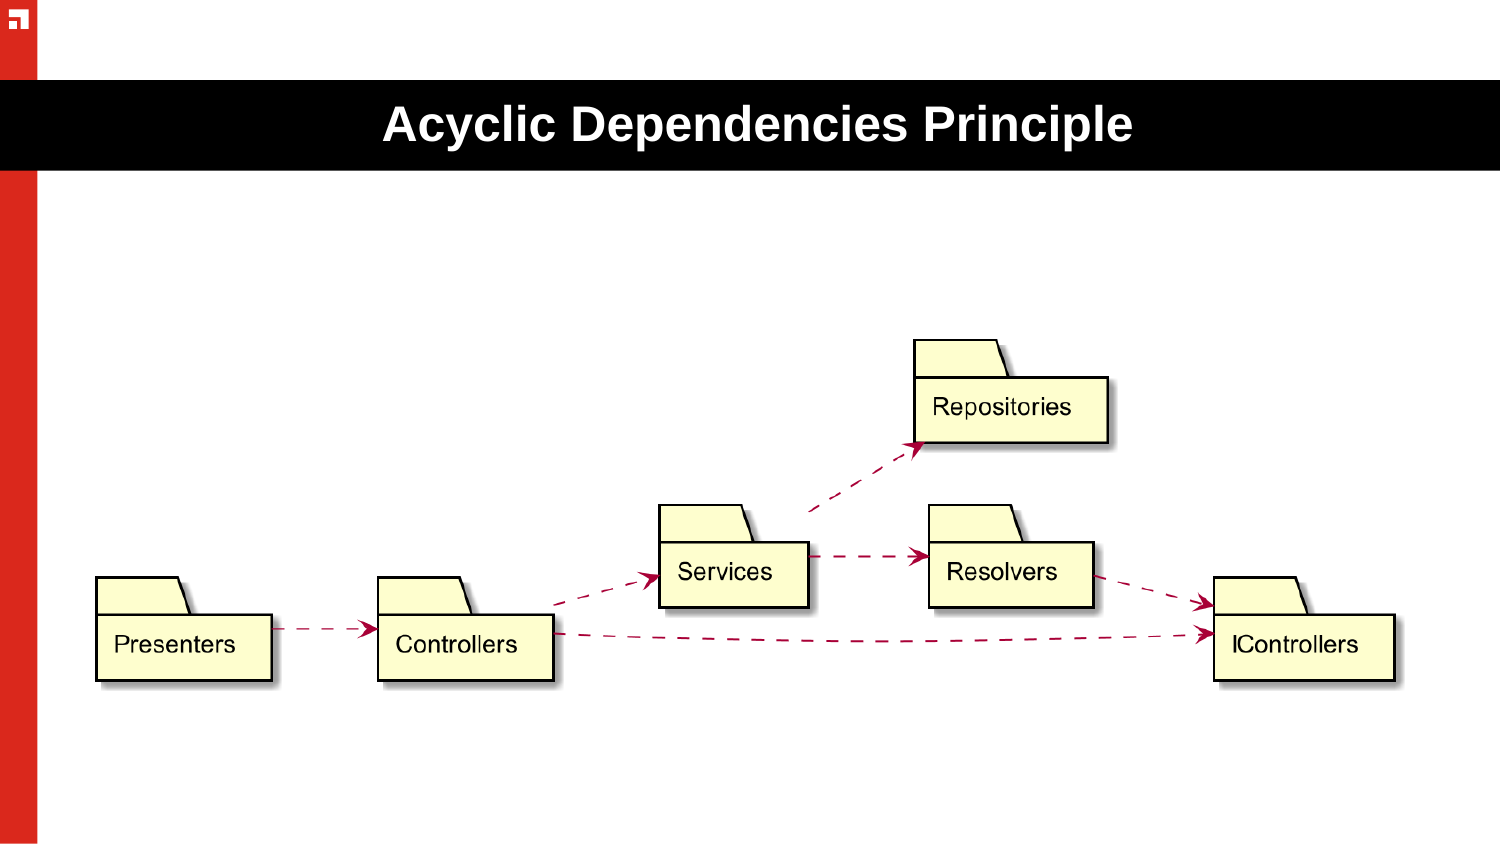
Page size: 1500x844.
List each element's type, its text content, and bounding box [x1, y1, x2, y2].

text_box [0, 79, 1500, 172]
title Acyclic Dependencies Principle [68, 79, 1448, 171]
picture [85, 325, 1431, 699]
